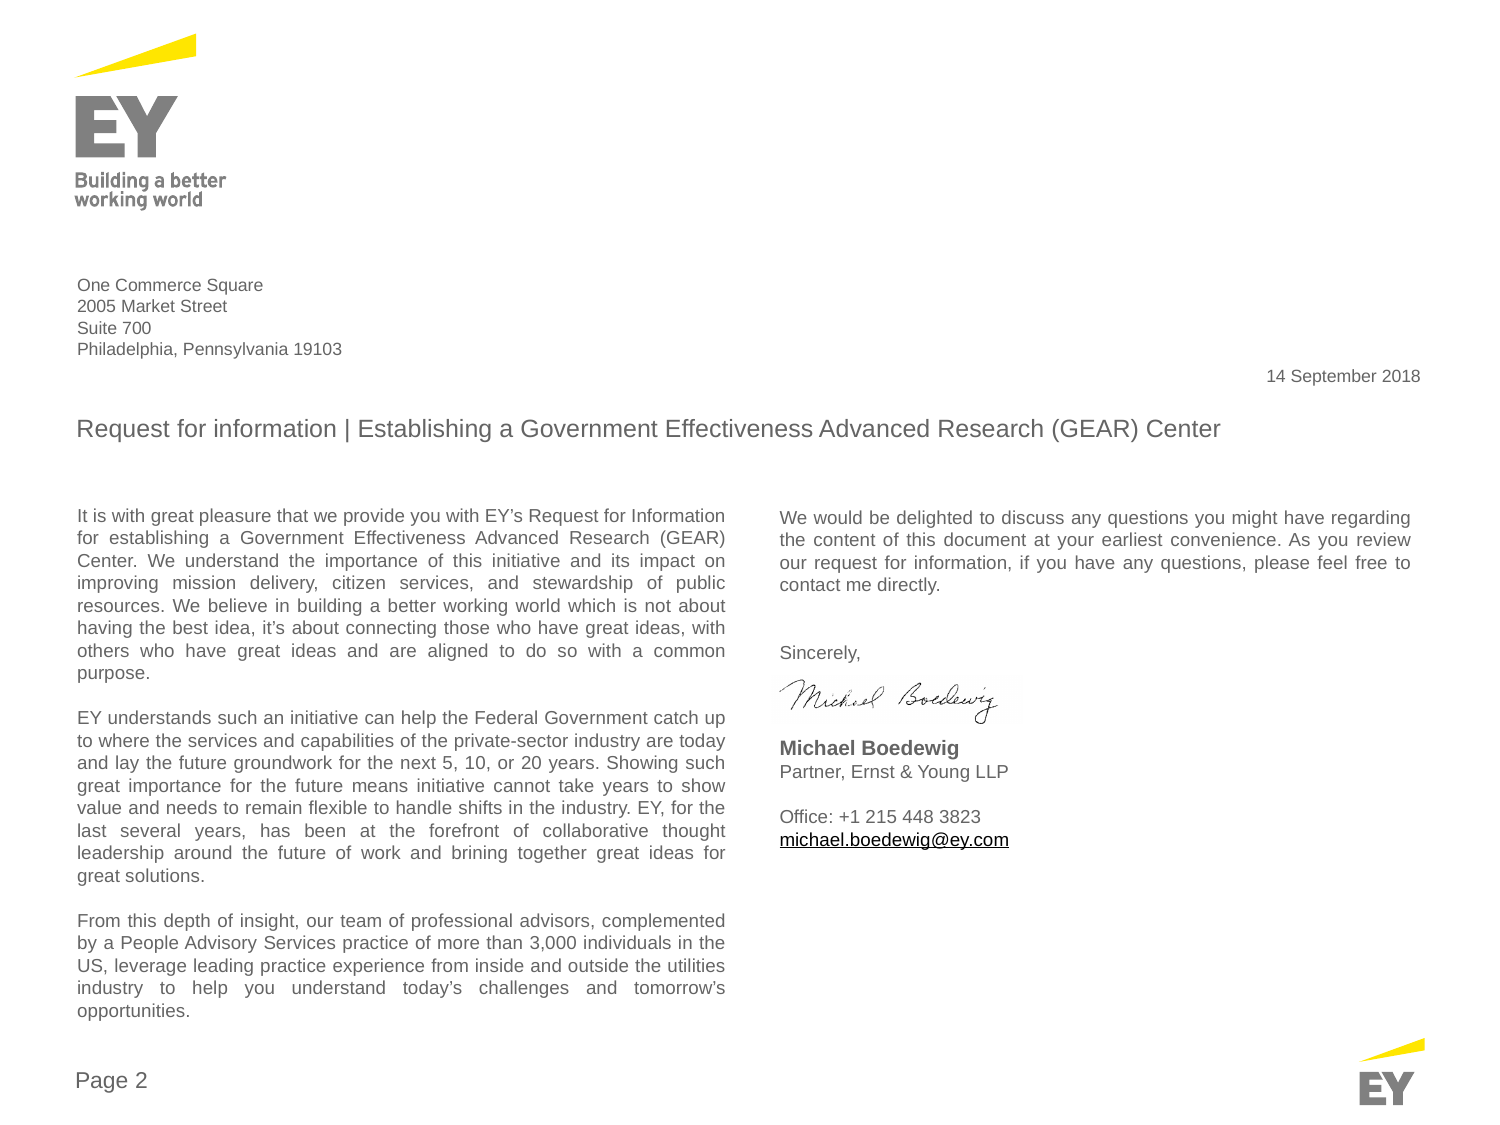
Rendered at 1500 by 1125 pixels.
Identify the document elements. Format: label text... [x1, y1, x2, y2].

text_box One Commerce Square 2005 Market Street Suite 700 Philadelphia, Pennsylvania 19103 [77, 273, 343, 359]
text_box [74, 33, 227, 212]
picture [770, 675, 1023, 725]
text_box 14 September 2018 [1266, 364, 1422, 386]
text_box We would be delighted to discuss any questions you might have regarding the content of this document at your earliest convenience. As you review our request for information, if you have any questions, please feel free to contact me directly. Sincerely, Michael Boedewig Partner, Ernst & Young LLP Office: +1 215 448 3823 michael.boedewig@ey.com [764, 475, 1426, 880]
text_box It is with great pleasure that we provide you with EY’s Request for Information for establishing a Government Effectiveness Advanced Research (GEAR) Center. We understand the importance of this initiative and its impact on improving mission delivery, citizen services, and stewardship of public resources. We believe in building a better working world which is not about having the best idea, it’s about connecting those who have great ideas, with others who have great ideas and are aligned to do so with a common purpose. EY understands such an initiative can help the Federal Government catch up to where the services and capabilities of the private-sector industry are today and lay the future groundwork for the next 5, 10, or 20 years. Showing such great importance for the future means initiative cannot take years to show value and needs to remain flexible to handle shifts in the industry. EY, for the last several years, has been at the forefront of collaborative thought leadership around the future of work and brining together great ideas for great solutions. From this depth of insight, our team of professional advisors, complemented by a People Advisory Services practice of more than 3,000 individuals in the US, leverage leading practice experience from inside and outside the utilities industry to help you understand today’s challenges and tomorrow’s opportunities. [62, 496, 740, 1052]
text_box Request for information | Establishing a Government Effectiveness Advanced Research (GEAR) Center [76, 412, 1305, 473]
